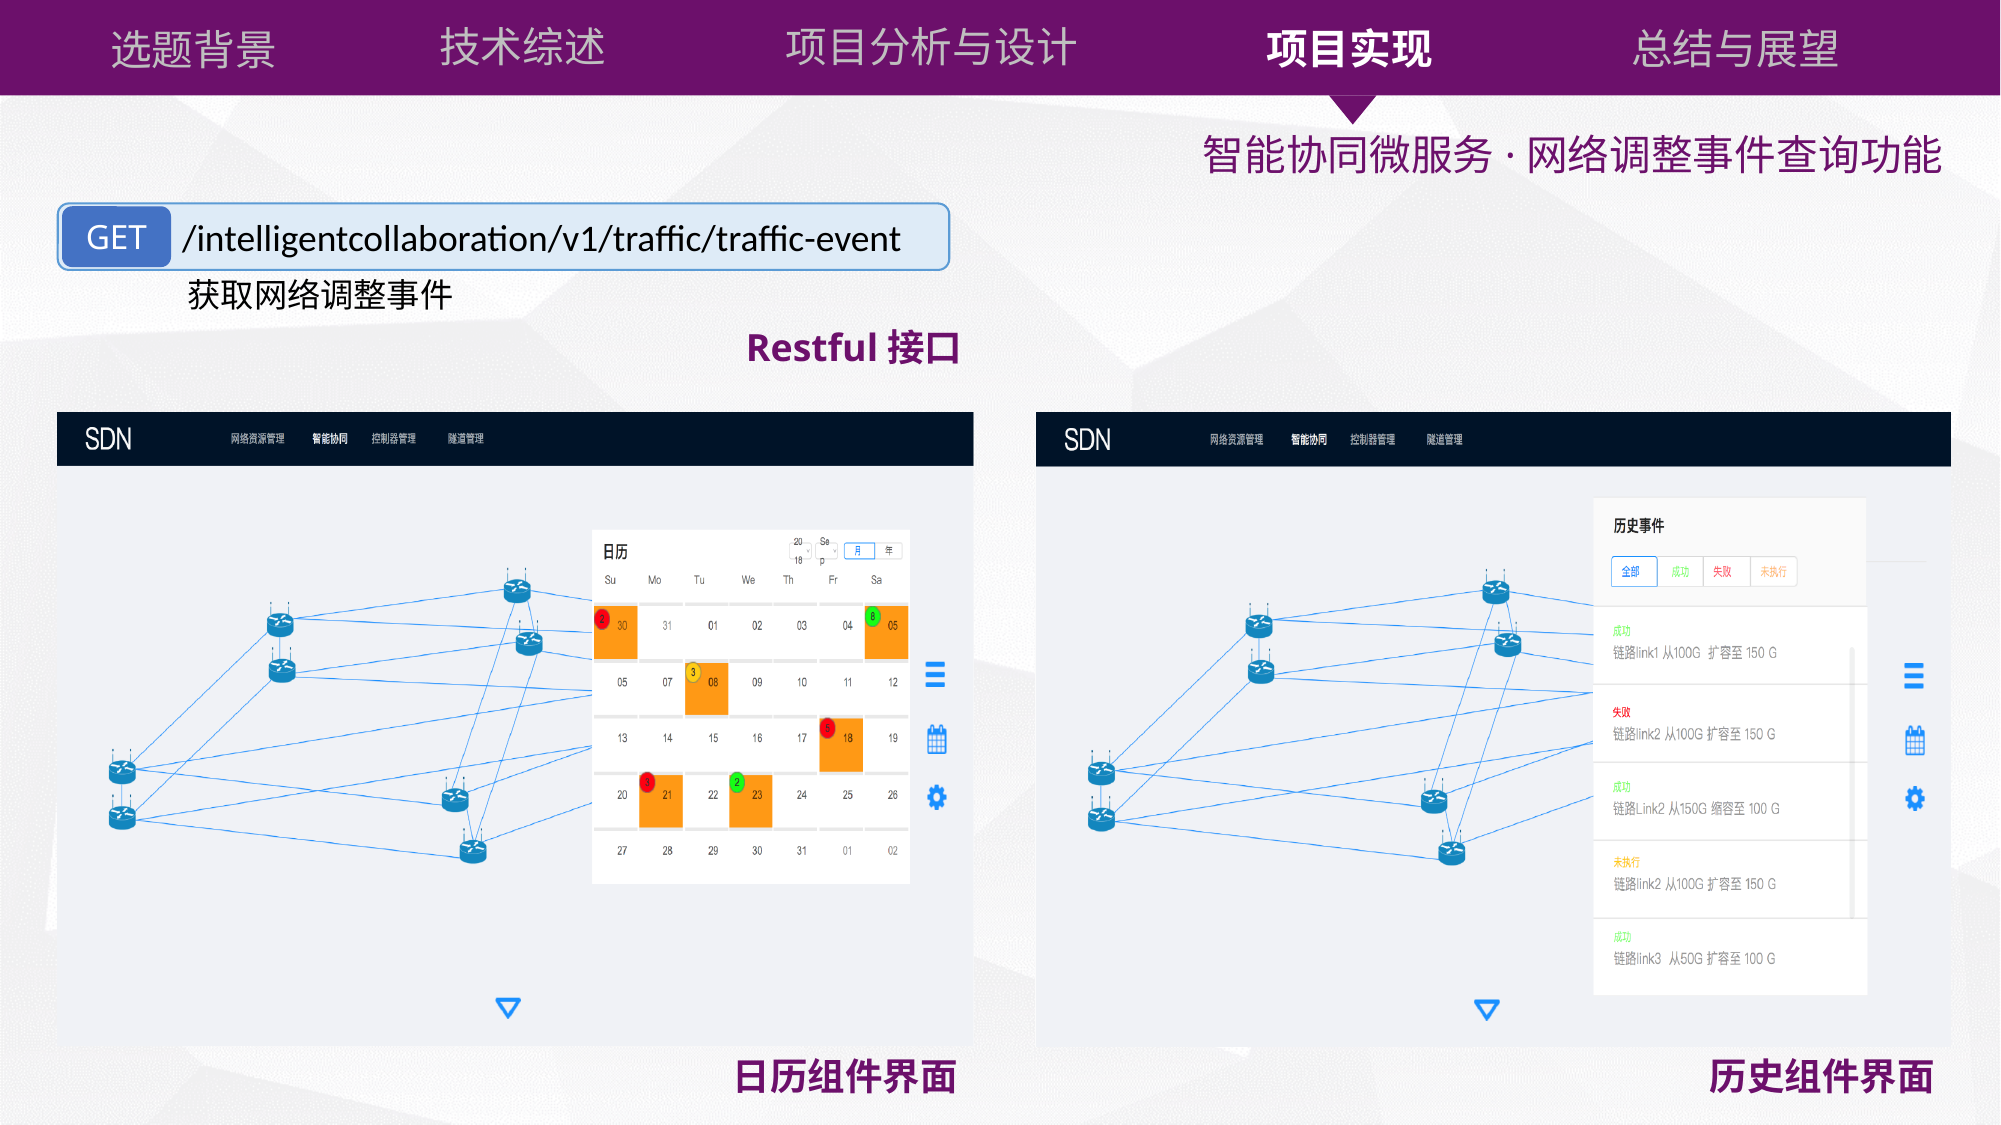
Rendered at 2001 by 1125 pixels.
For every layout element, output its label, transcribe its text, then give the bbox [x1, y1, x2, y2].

text_box 历史组件界面 [1694, 1047, 1950, 1106]
text_box 智能协同微服务·网络调整事件查询功能 [1187, 121, 1959, 187]
text_box 日历组件界面 [717, 1047, 973, 1106]
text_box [57, 203, 950, 323]
text_box Restful接口 [731, 317, 978, 377]
picture [0, 96, 2001, 1125]
